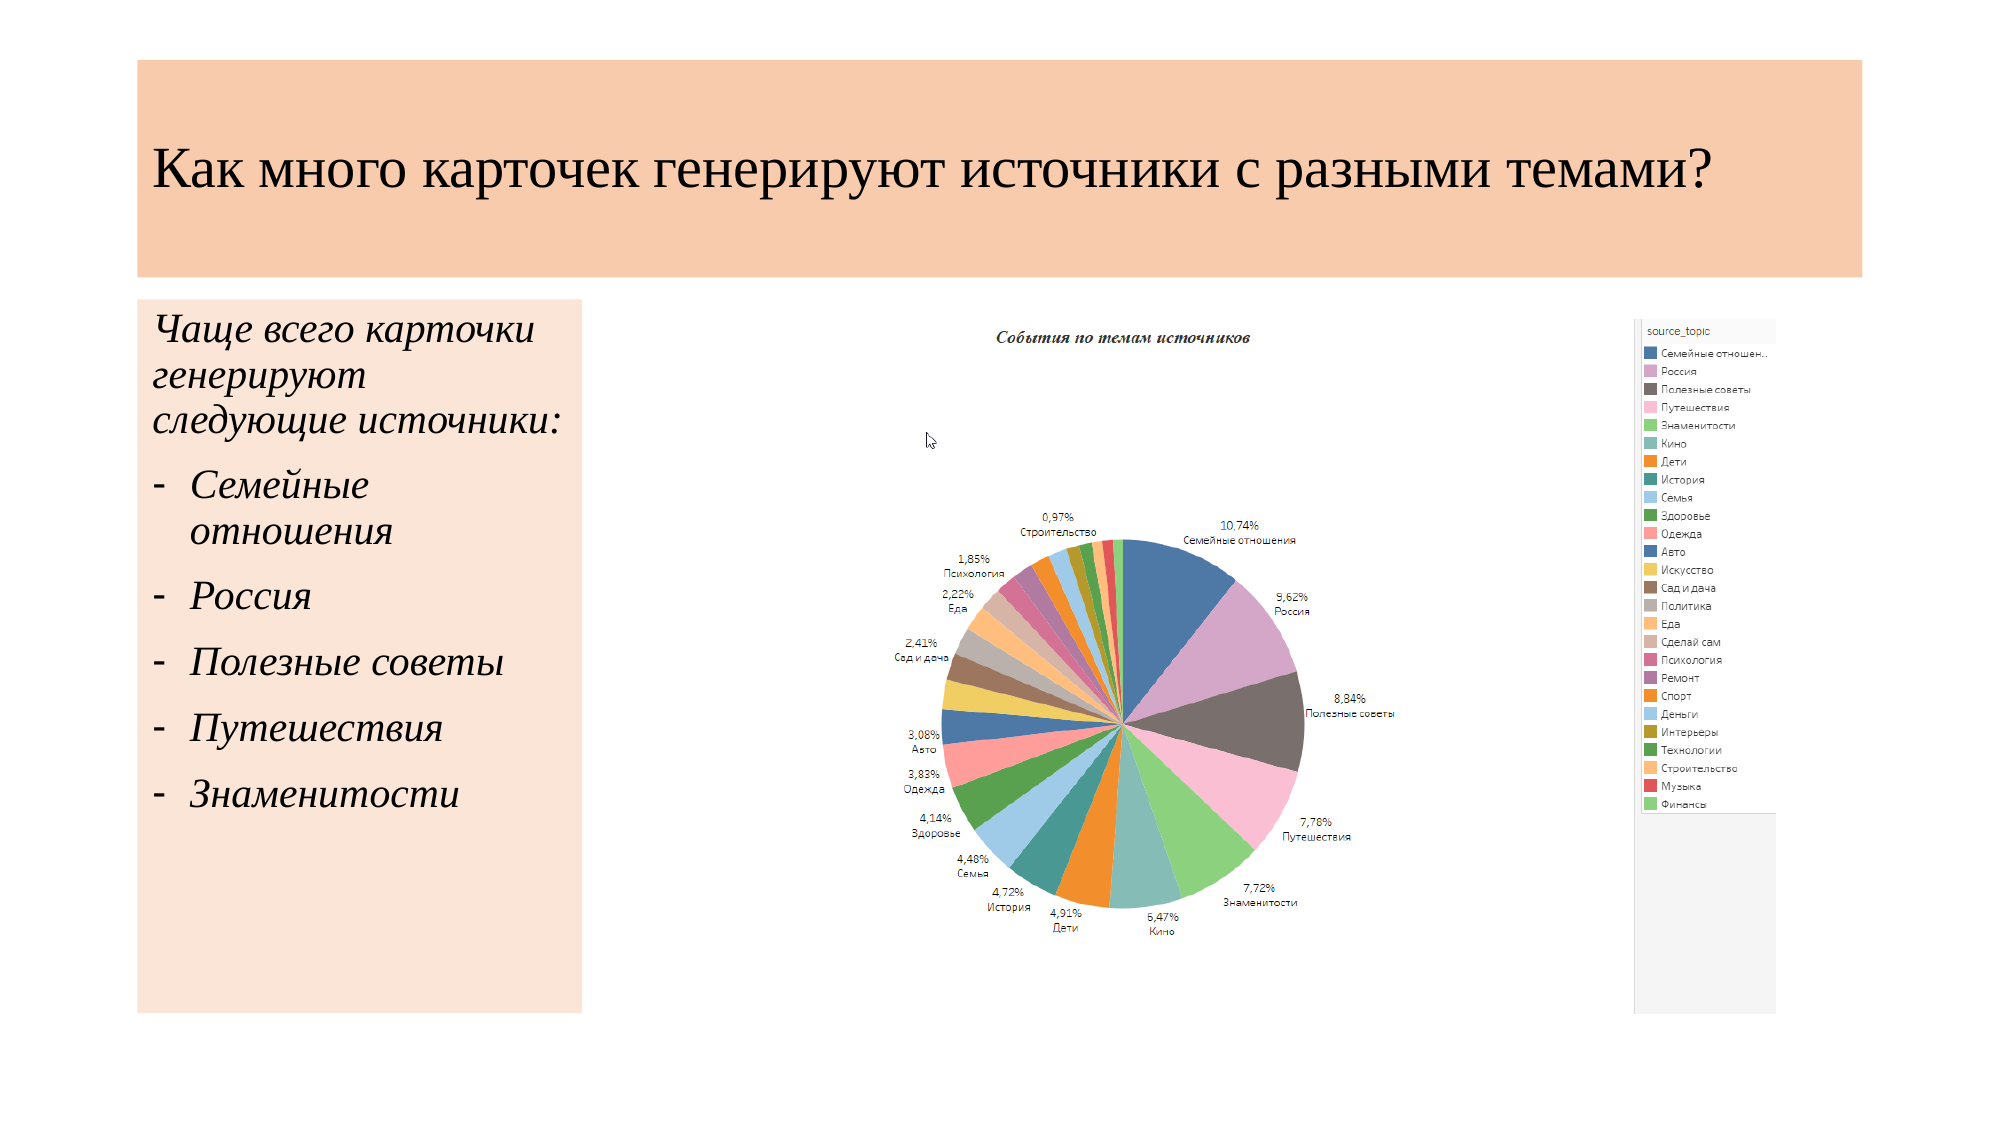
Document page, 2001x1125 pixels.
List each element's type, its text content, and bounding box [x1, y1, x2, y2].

list Чаще всего карточки генерируют следующие источники: Семейные отношения Россия Полезные советы Путешествия Знаменитости [137, 299, 583, 1014]
title Как много карточек генерируют источники с разными темами? [137, 59, 1863, 278]
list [693, 319, 1776, 1014]
